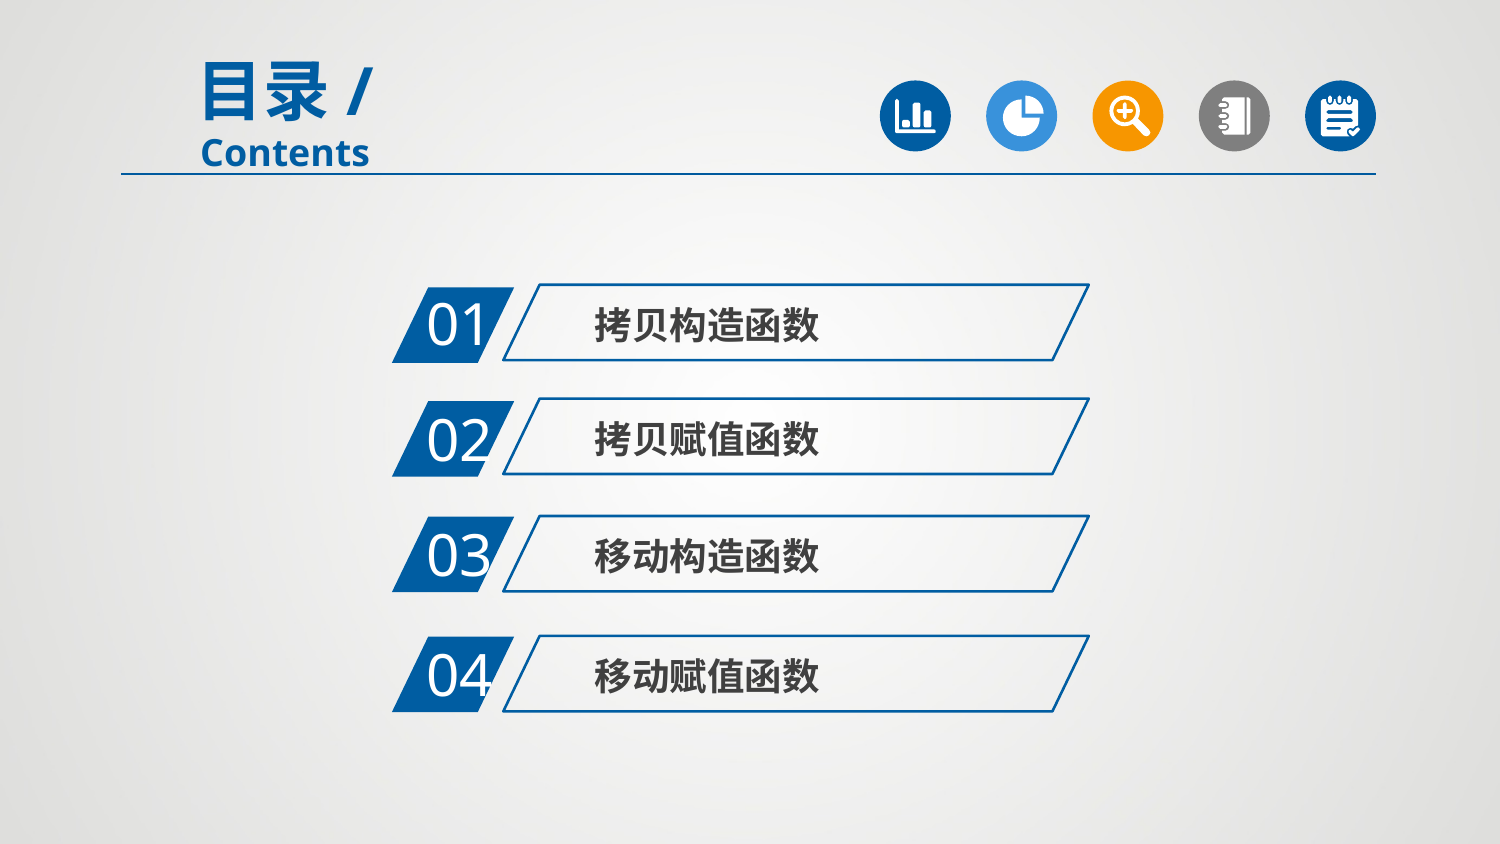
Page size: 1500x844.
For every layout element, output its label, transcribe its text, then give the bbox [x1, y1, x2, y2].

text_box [391, 630, 528, 717]
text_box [391, 510, 528, 597]
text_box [503, 635, 1090, 712]
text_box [503, 398, 1090, 475]
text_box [1304, 80, 1377, 152]
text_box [391, 279, 528, 367]
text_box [391, 394, 528, 482]
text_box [503, 284, 1090, 361]
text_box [1092, 80, 1164, 152]
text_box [879, 80, 952, 152]
text_box 目录/Contents [100, 70, 471, 152]
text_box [503, 515, 1090, 592]
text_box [1198, 80, 1271, 152]
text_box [985, 80, 1058, 152]
picture [0, 0, 1500, 844]
